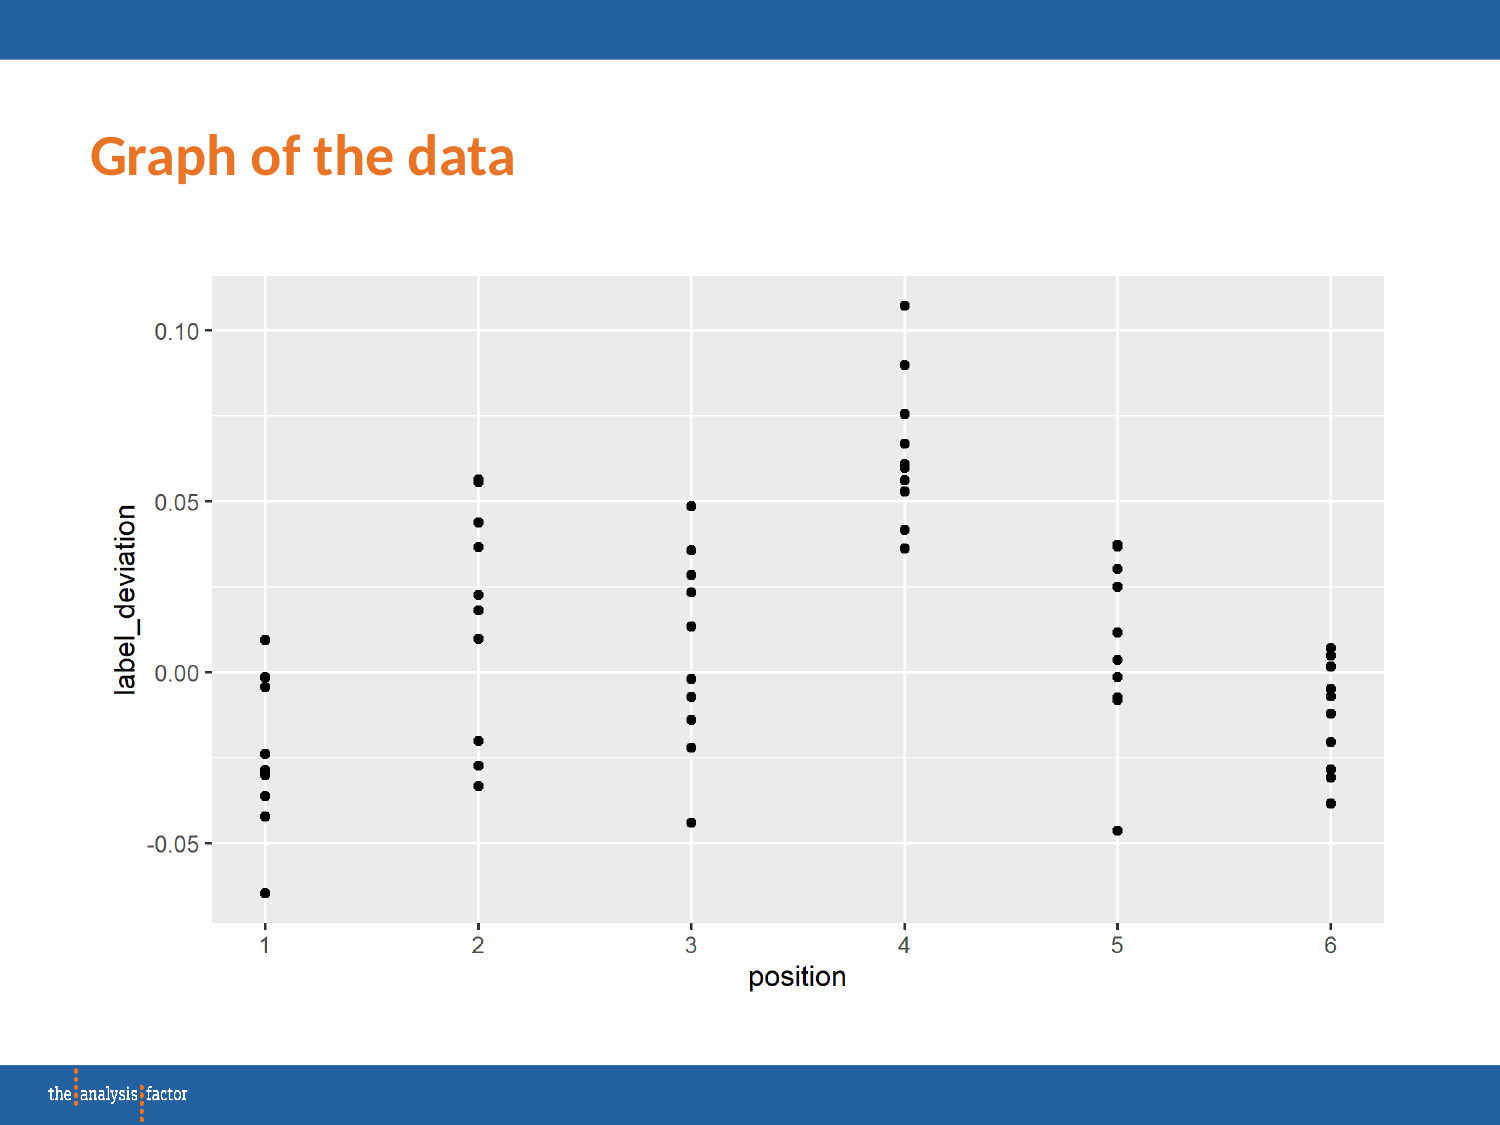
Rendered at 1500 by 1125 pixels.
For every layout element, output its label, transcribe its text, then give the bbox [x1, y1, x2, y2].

title Graph of the data [75, 58, 1425, 246]
picture [99, 262, 1399, 1005]
picture [48, 1068, 188, 1123]
